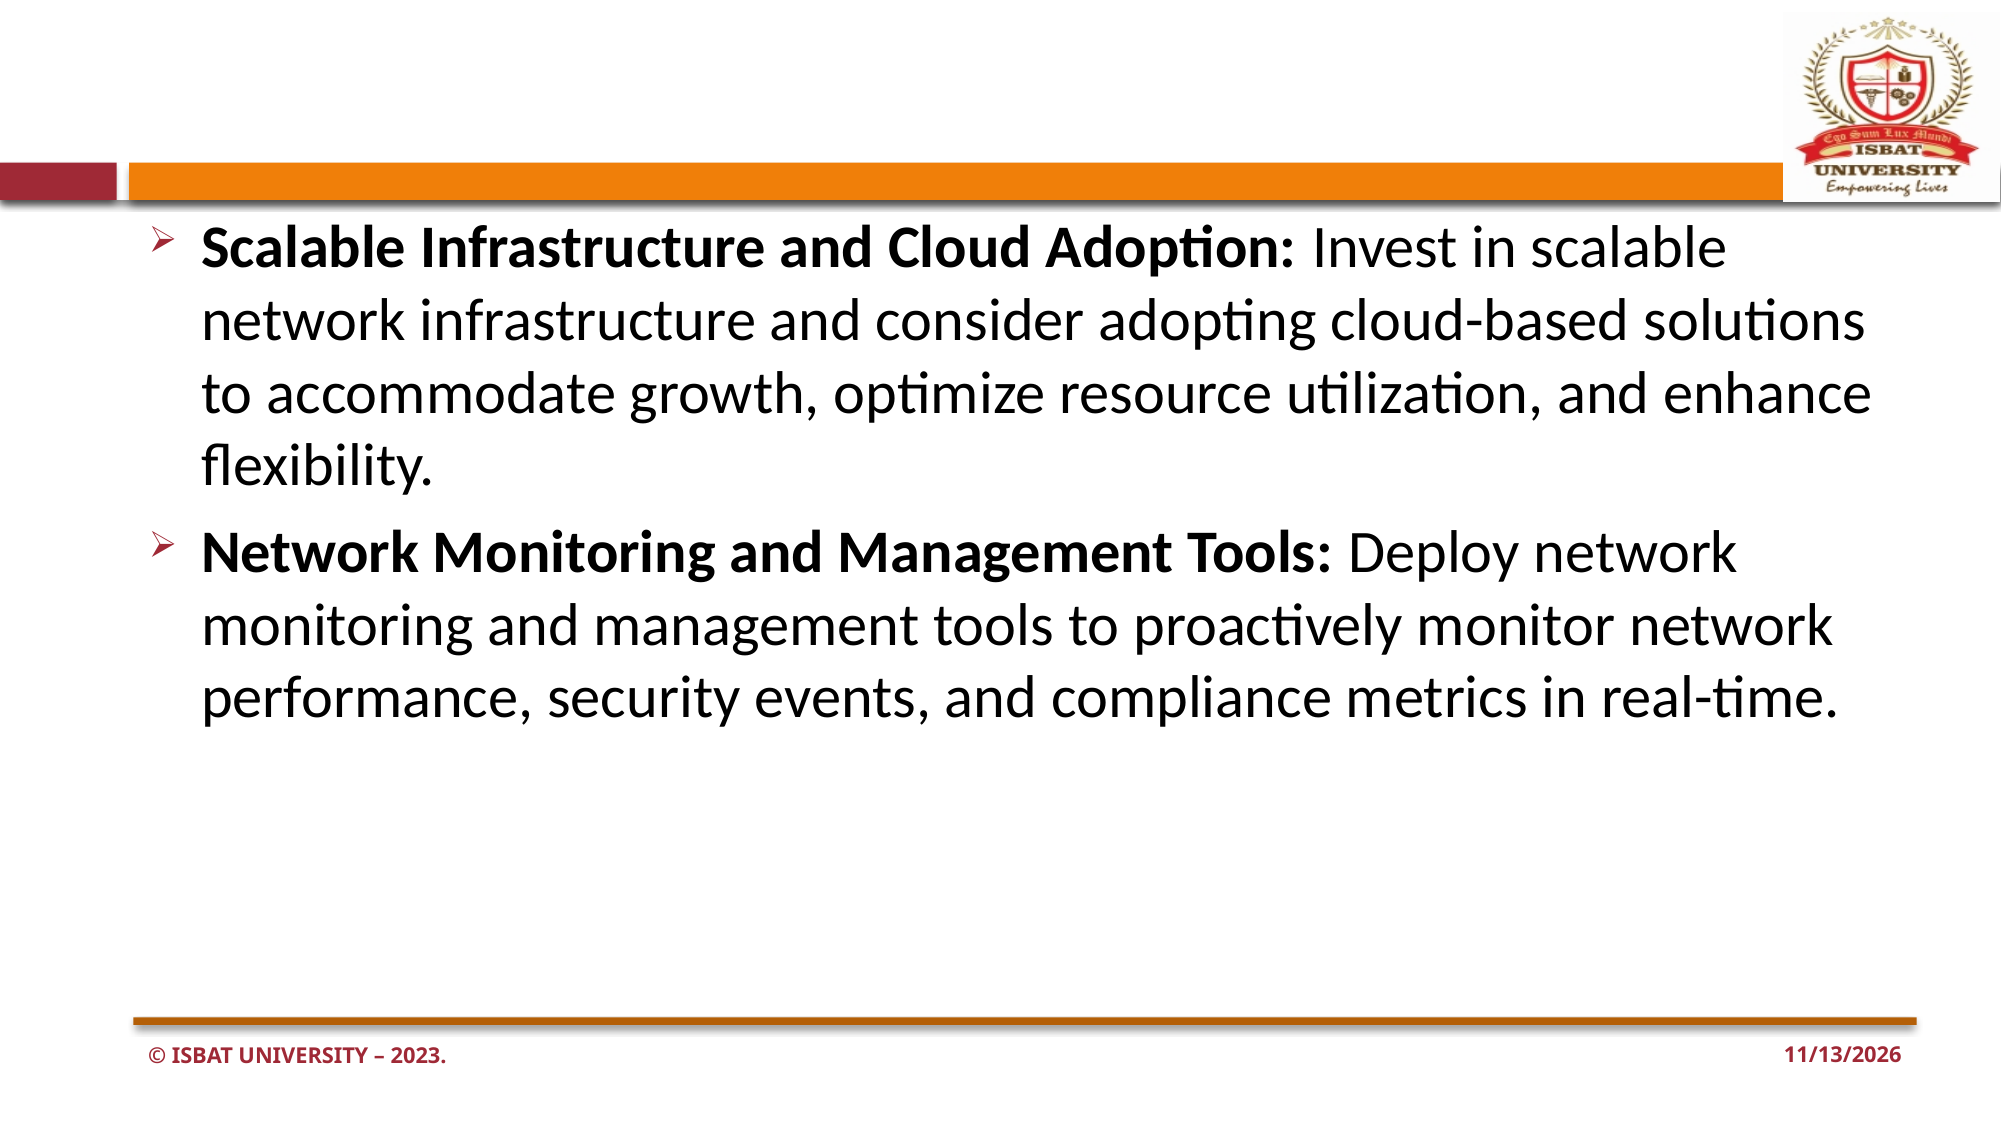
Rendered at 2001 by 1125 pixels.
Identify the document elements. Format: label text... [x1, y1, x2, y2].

picture [1783, 12, 2000, 202]
list Scalable Infrastructure and Cloud Adoption: Invest in scalable network infrastructure and consider adopting cloud-based solutions to accommodate growth, optimize resource utilization, and enhance flexibility. Network Monitoring and Management Tools: Deploy network monitoring and management tools to proactively monitor network performance, security events, and compliance metrics in real-time. [133, 200, 1918, 1000]
